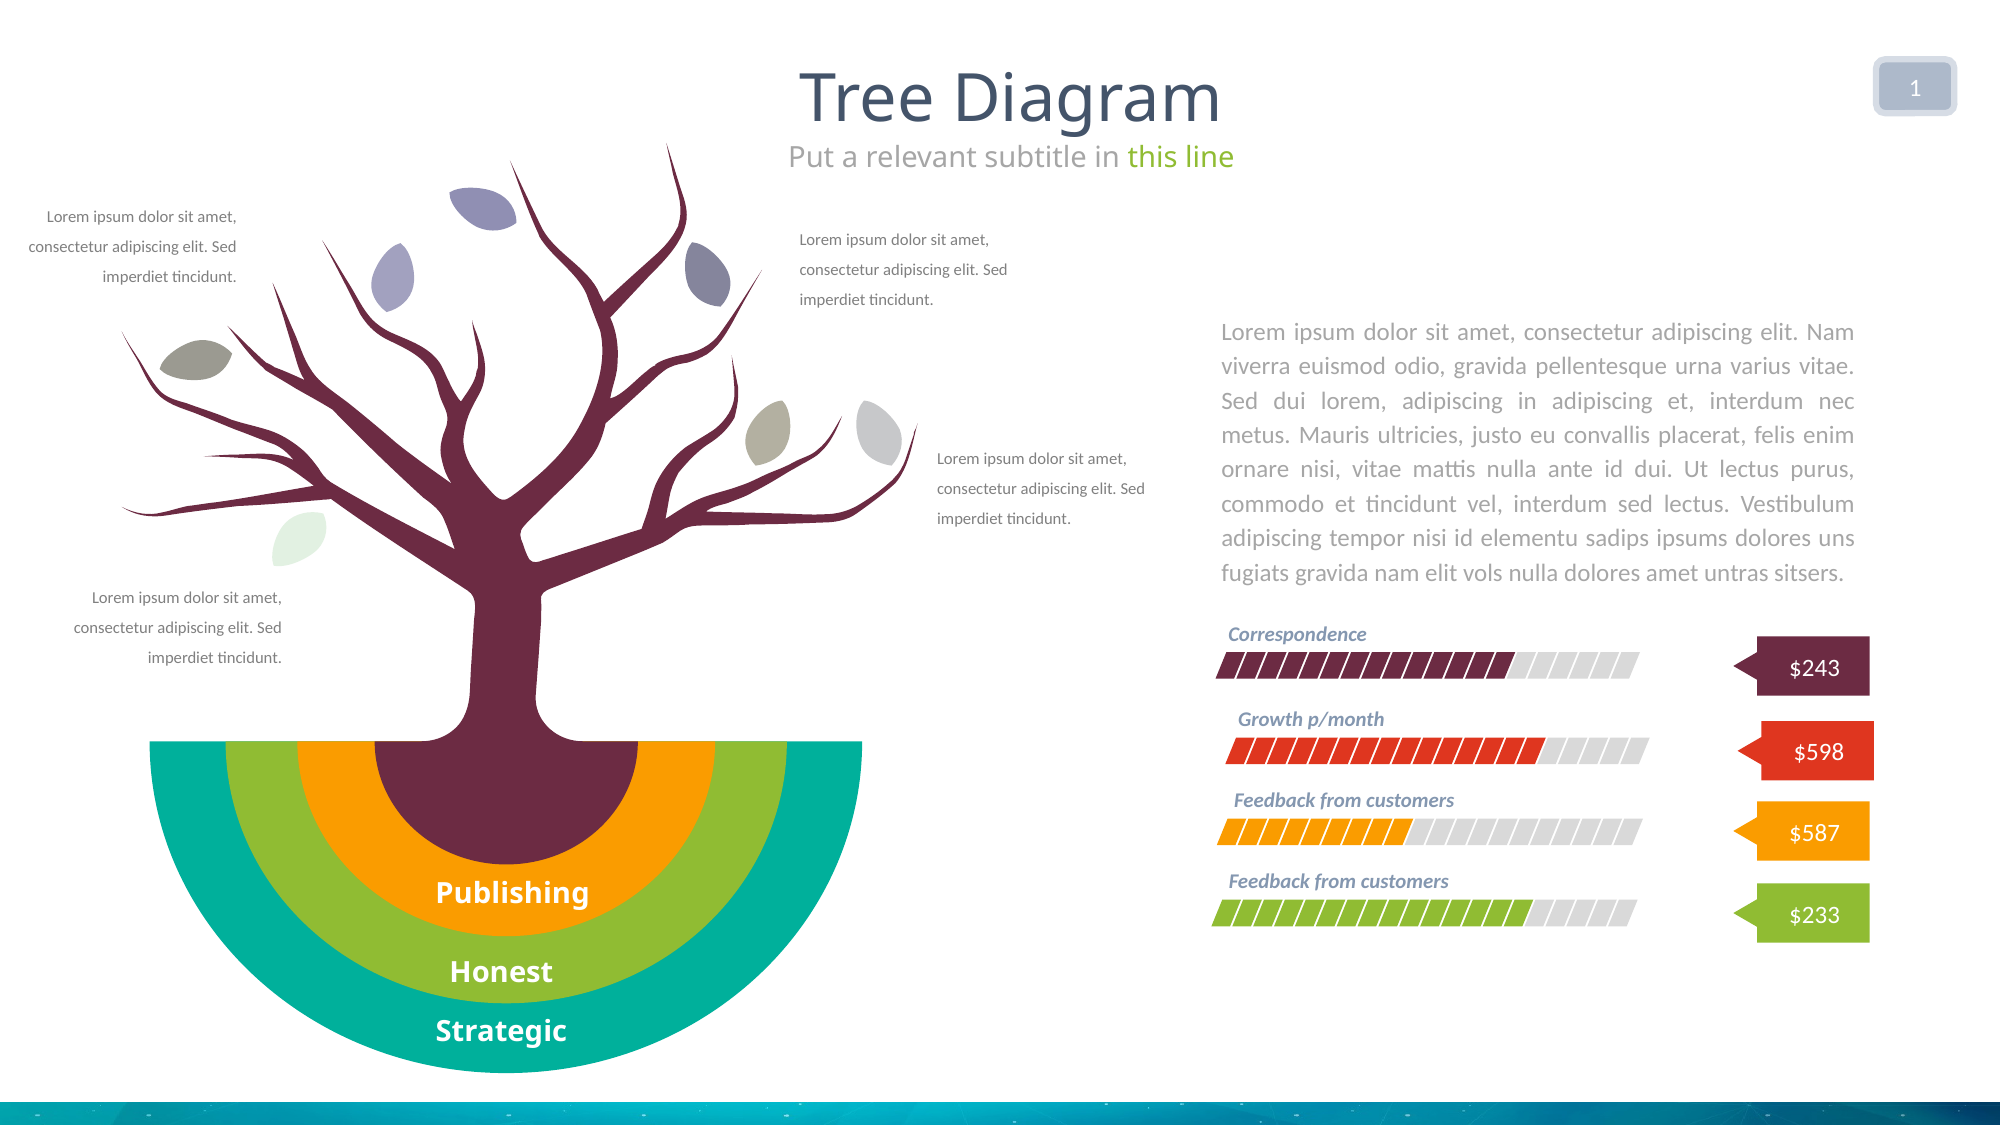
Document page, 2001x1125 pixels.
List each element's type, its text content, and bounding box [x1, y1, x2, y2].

text_box Lorem ipsum dolor sit amet, consectetur adipiscing elit. Sed imperdiet tincidunt. [19, 569, 121, 662]
text_box Tree Diagram [148, 28, 1874, 134]
text_box [0, 1102, 2000, 1125]
text_box Lorem ipsum dolor sit amet, consectetur adipiscing elit. Nam viverra euismod odio, gravida pellentesque urna varius vitae. Sed dui lorem, adipiscing in adipiscing et, interdum nec metus. Mauris ultricies, justo eu convallis placerat, felis enim ornare nisi, vitae mattis nulla ante id dui. Ut lectus purus, commodo et tincidunt vel, interdum sed lectus. Vestibulum adipiscing tempor nisi id elementu sadips ipsums dolores uns fugiats gravida nam elit vols nulla dolores amet untras sitsers. [1206, 303, 1871, 594]
text_box Lorem ipsum dolor sit amet, consectetur adipiscing elit. Sed imperdiet tincidunt. [0, 188, 121, 280]
text_box Put a relevant subtitle in this line [148, 134, 1874, 218]
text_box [1211, 612, 1874, 943]
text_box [121, 142, 918, 1074]
text_box Lorem ipsum dolor sit amet, consectetur adipiscing elit. Sed imperdiet tincidunt. [922, 430, 1200, 523]
text_box Lorem ipsum dolor sit amet, consectetur adipiscing elit. Sed imperdiet tincidunt. [918, 211, 1062, 304]
text_box 1 [1875, 58, 1956, 115]
